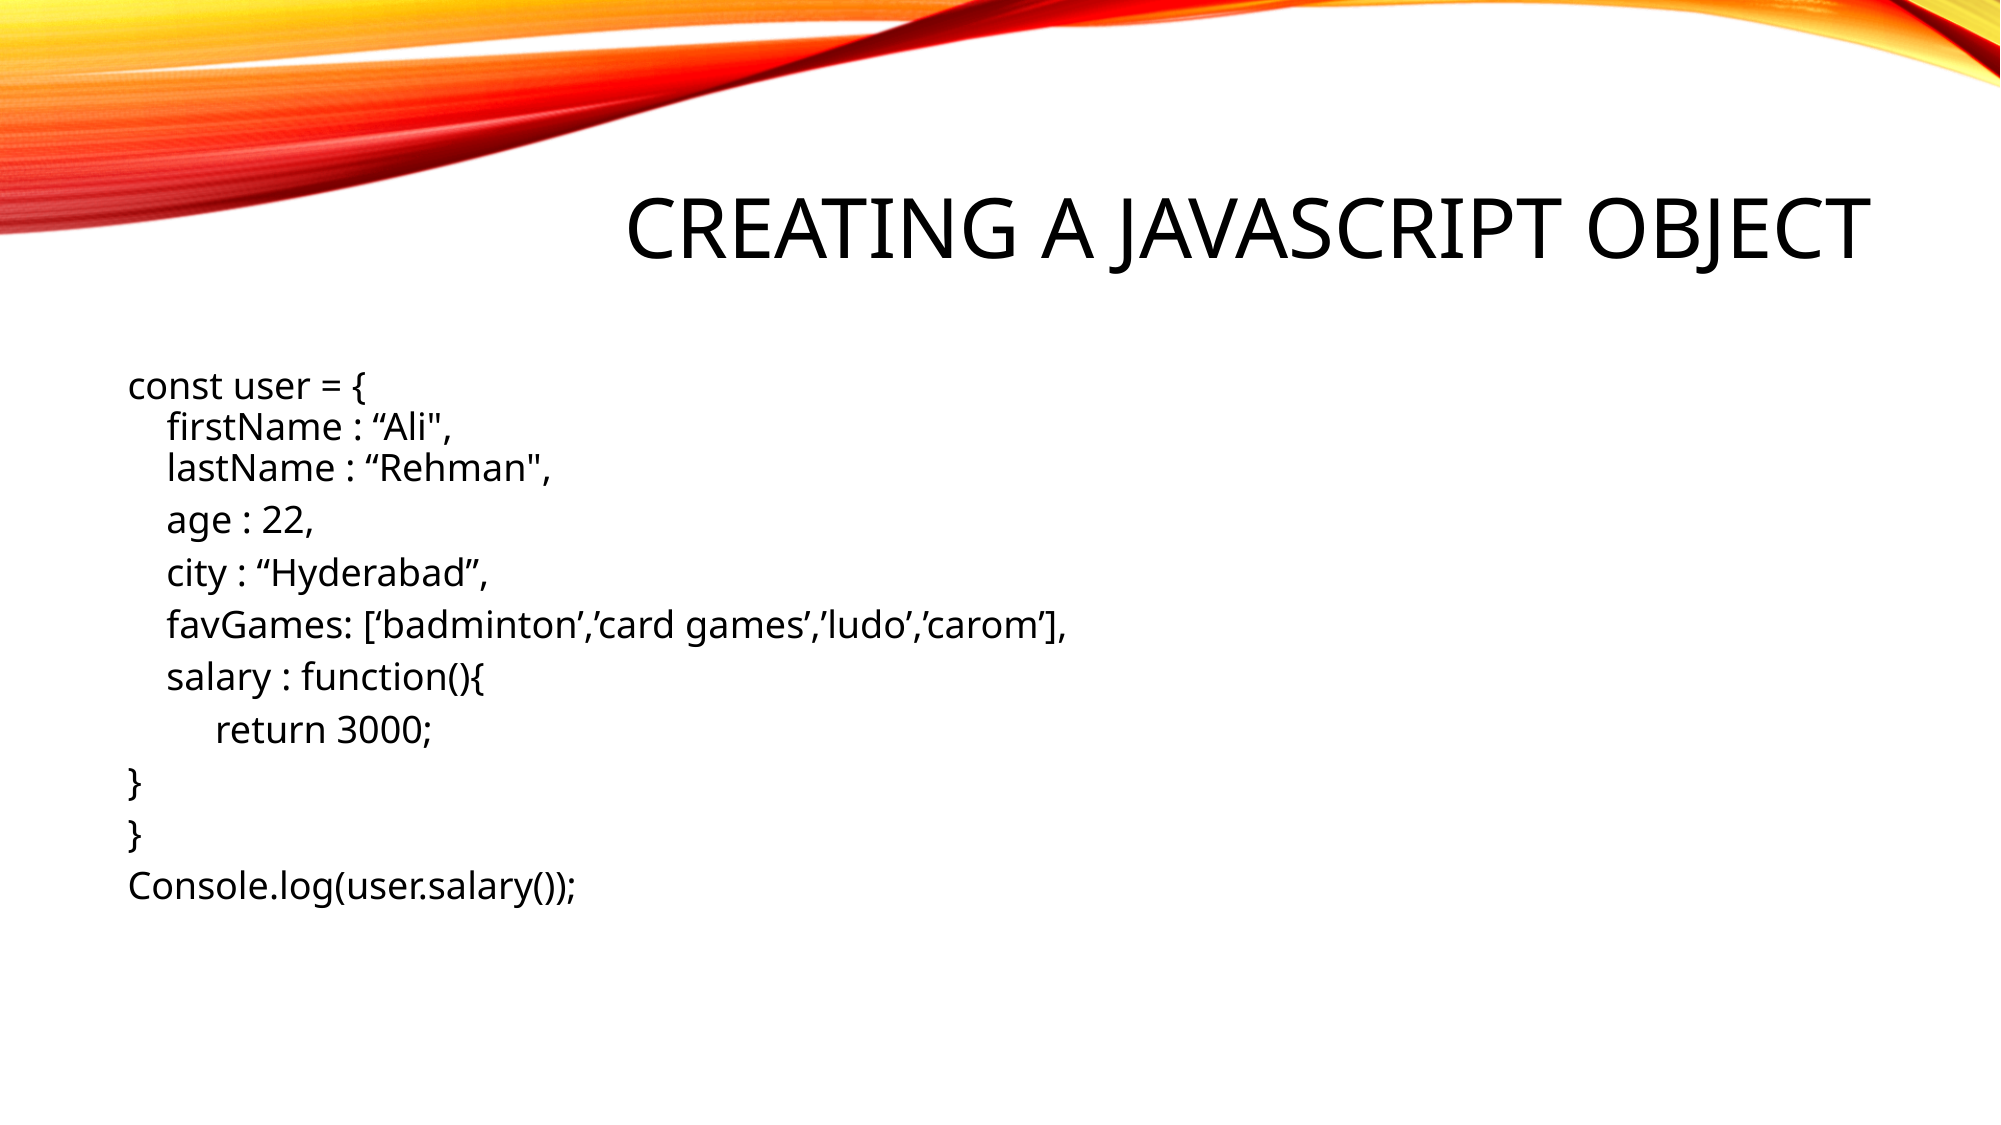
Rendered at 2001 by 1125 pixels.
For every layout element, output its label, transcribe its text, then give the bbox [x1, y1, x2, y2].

title Creating a JavaScript Object [474, 125, 1888, 338]
list const user = { firstName : “Ali", lastName : “Rehman", age : 22, city : “Hyderabad”, favGames: [‘badminton’,’card games’,’ludo’,’carom’], salary : function(){ return 3000; } } Console.log(user.salary()); [112, 360, 1888, 1021]
picture [0, 0, 2000, 237]
